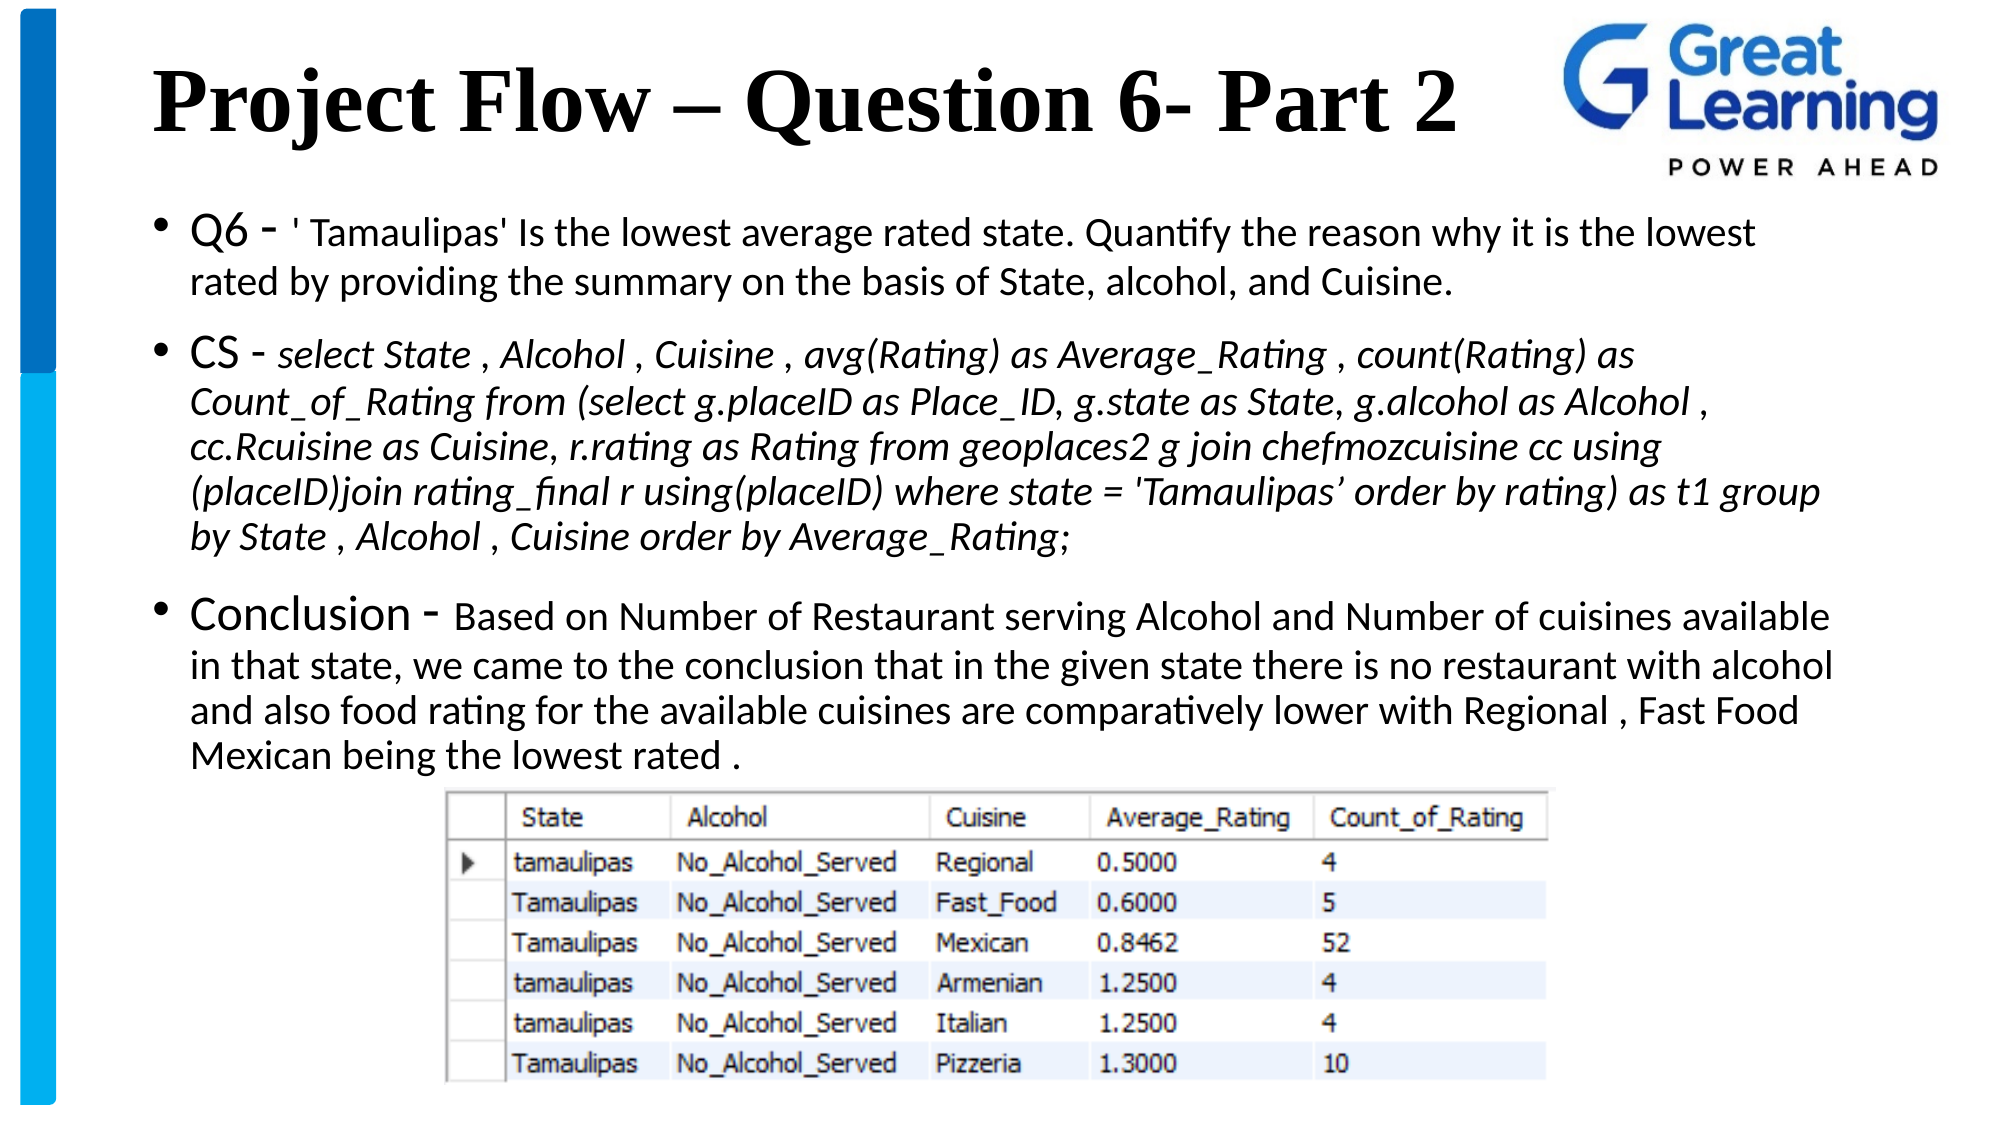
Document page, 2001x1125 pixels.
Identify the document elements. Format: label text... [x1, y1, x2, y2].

title Project Flow – Question 6- Part 2 [137, 0, 1863, 189]
list Q6 - ' Tamaulipas' Is the lowest average rated state. Quantify the reason why it is the lowest rated by providing the summary on the basis of State, alcohol, and Cuisine. CS - select State , Alcohol , Cuisine , avg(Rating) as Average_Rating , count(Rating) as Count_of_Rating from (select g.placeID as Place_ID, g.state as State, g.alcohol as Alcohol , cc.Rcuisine as Cuisine, r.rating as Rating from geoplaces2 g join chefmozcuisine cc using (placeID)join rating_final r using(placeID) where state = 'Tamaulipas’ order by rating) as t1 group by State , Alcohol , Cuisine order by Average_Rating; Conclusion - Based on Number of Restaurant serving Alcohol and Number of cuisines available in that state, we came to the conclusion that in the given state there is no restaurant with alcohol and also food rating for the available cuisines are comparatively lower with Regional , Fast Food Mexican being the lowest rated . [137, 189, 1863, 1043]
text_box [20, 371, 57, 1105]
picture [444, 787, 1556, 1085]
picture [1537, 1, 1967, 193]
text_box [20, 8, 57, 374]
